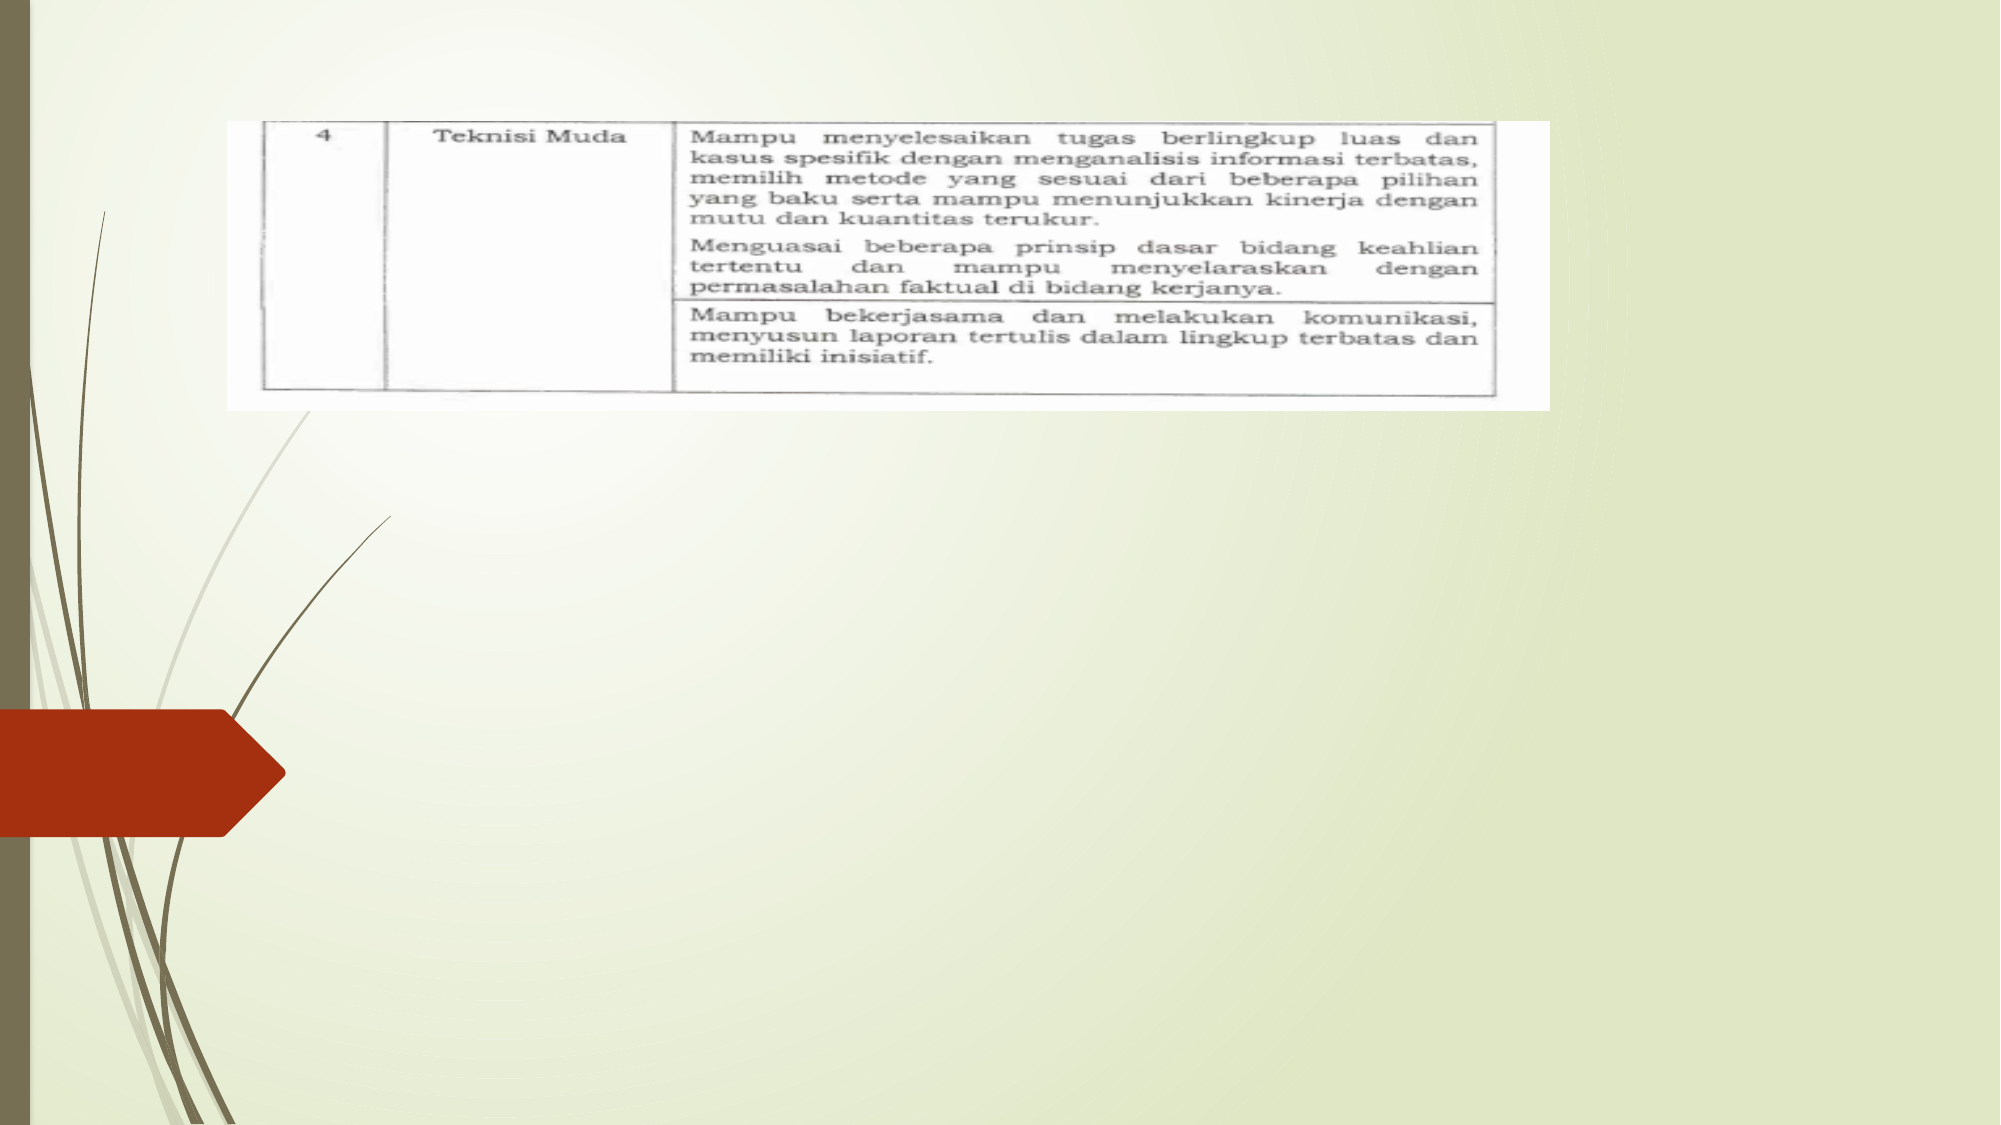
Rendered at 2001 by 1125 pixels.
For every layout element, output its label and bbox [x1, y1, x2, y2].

picture [227, 121, 1550, 412]
